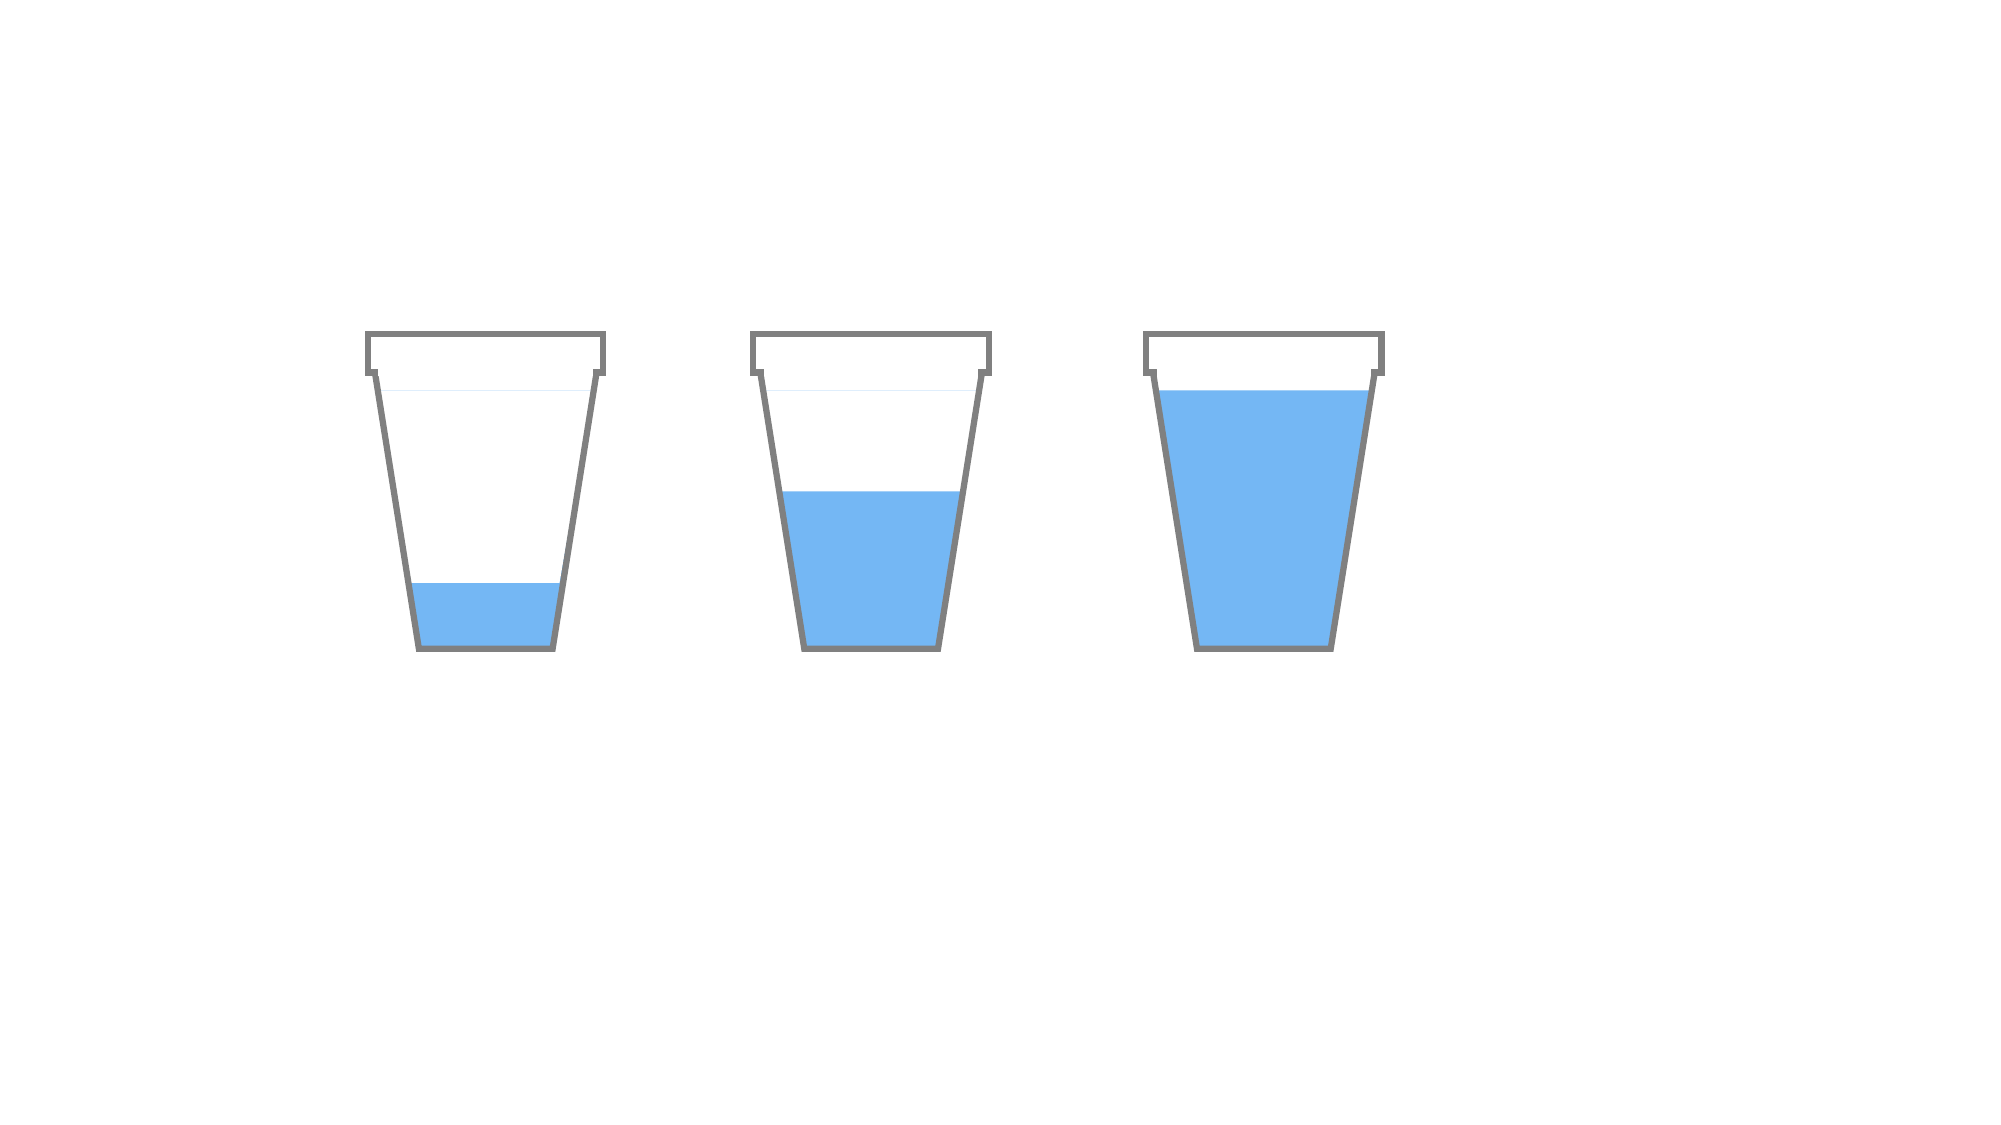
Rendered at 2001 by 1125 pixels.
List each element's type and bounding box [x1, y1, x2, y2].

text_box [753, 334, 989, 649]
text_box [367, 334, 604, 649]
text_box [1146, 334, 1382, 649]
